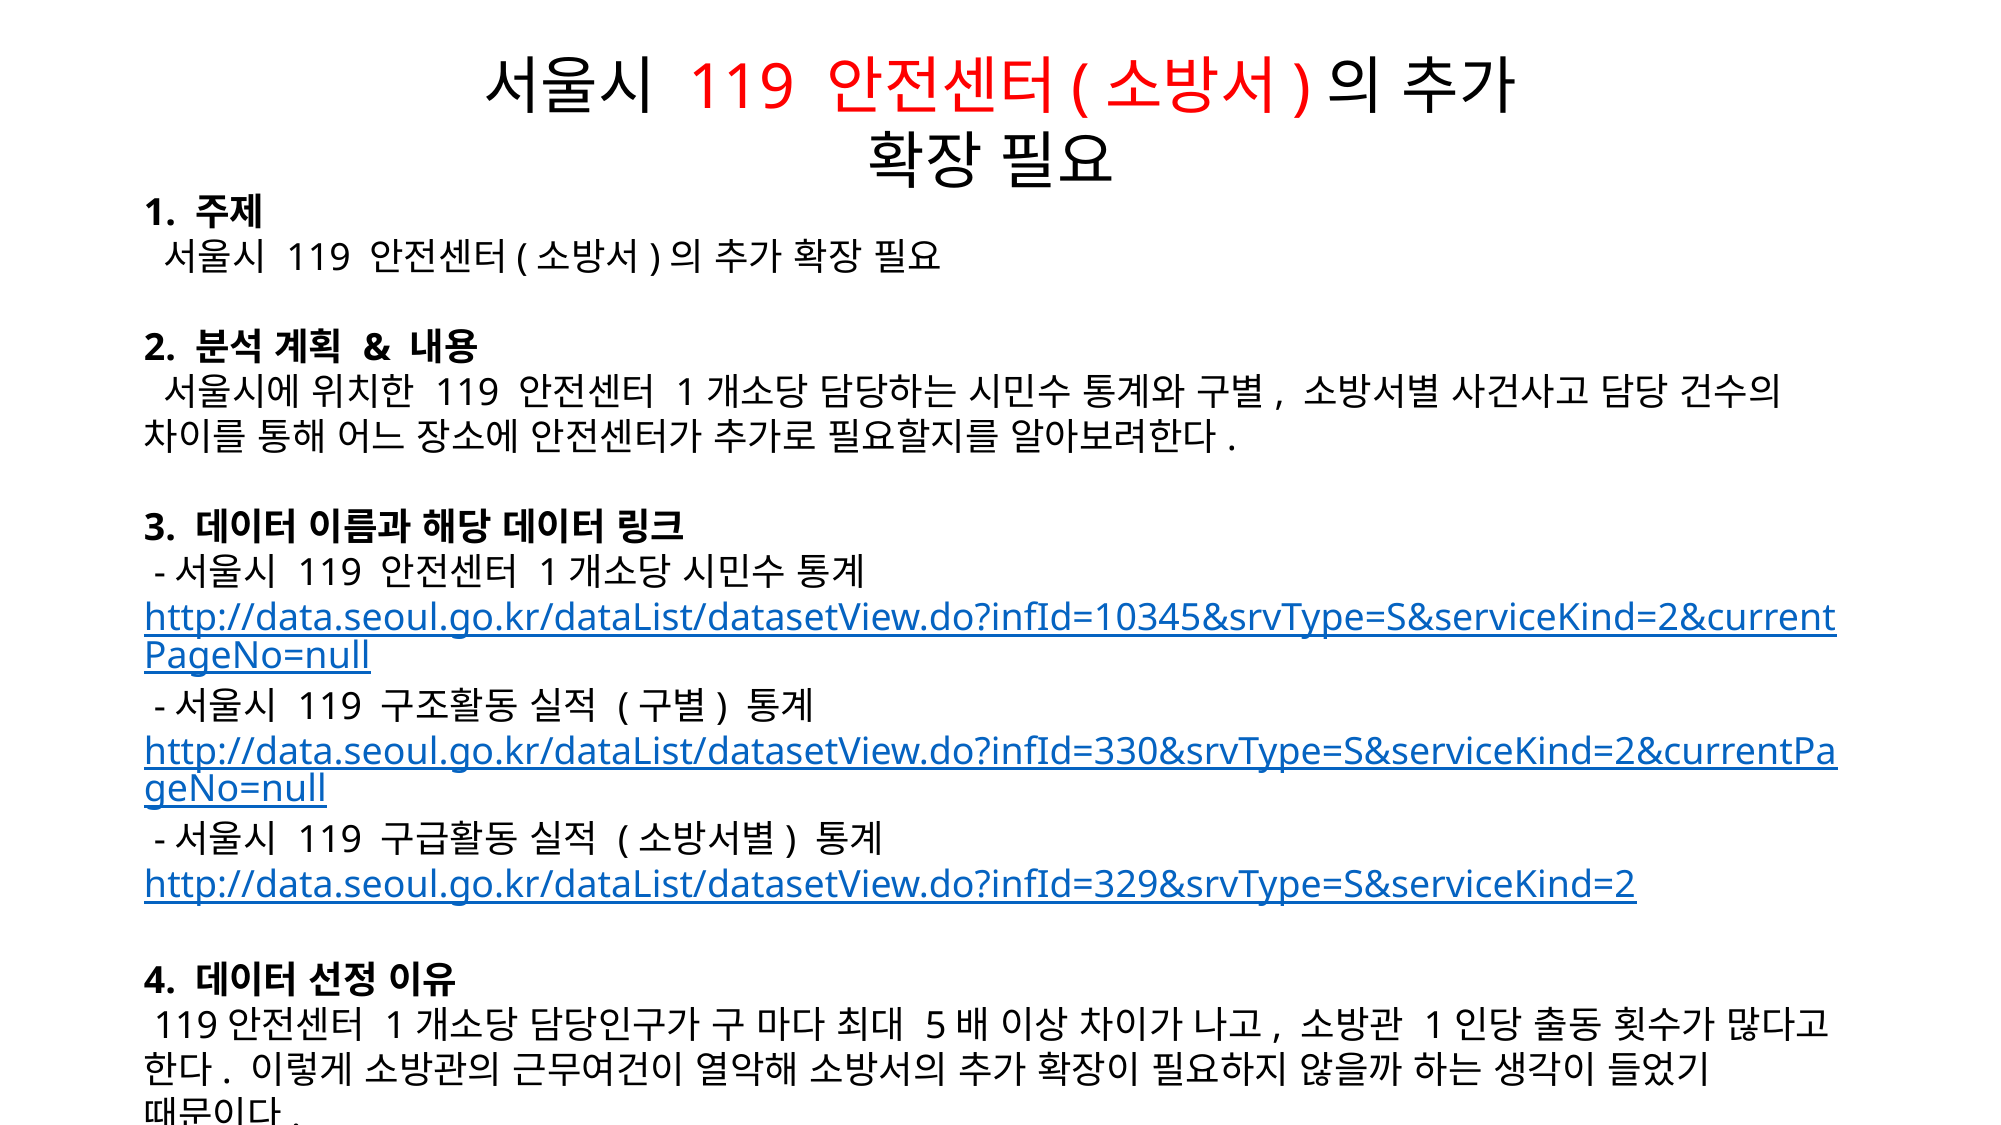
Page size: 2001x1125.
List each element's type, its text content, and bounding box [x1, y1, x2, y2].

text_box 서울시 119 안전센터(소방서)의 추가 확장 필요 [448, 38, 1552, 204]
text_box 1. 주제 서울시 119 안전센터(소방서)의 추가 확장 필요 2. 분석 계획 & 내용 서울시에 위치한 119 안전센터 1개소당 담당하는 시민수 통계와 구별, 소방서별 사건사고 담당 건수의 차이를 통해 어느 장소에 안전센터가 추가로 필요할지를 알아보려한다. 3. 데이터 이름과 해당 데이터 링크 -서울시 119 안전센터 1개소당 시민수 통계 http://data.seoul.go.kr/dataList/datasetView.do?infId=10345&srvType=S&serviceKind=2&currentPageNo=null -서울시 119 구조활동 실적 (구별) 통계http://data.seoul.go.kr/dataList/datasetView.do?infId=330&srvType=S&serviceKind=2&currentPageNo=null -서울시 119 구급활동 실적 (소방서별) 통계 http://data.seoul.go.kr/dataList/datasetView.do?infId=329&srvType=S&serviceKind=2 4. 데이터 선정 이유 119안전센터 1개소당 담당인구가 구 마다 최대 5배 이상 차이가 나고, 소방관 1인당 출동 횟수가 많다고 한다. 이렇게 소방관의 근무여건이 열악해 소방서의 추가 확장이 필요하지 않을까 하는 생각이 들었기 때문이다. (참고 : https://news.khan.co.kr/kh_news/khan_art_view.html?artid=201410121554441) [129, 181, 1871, 1120]
